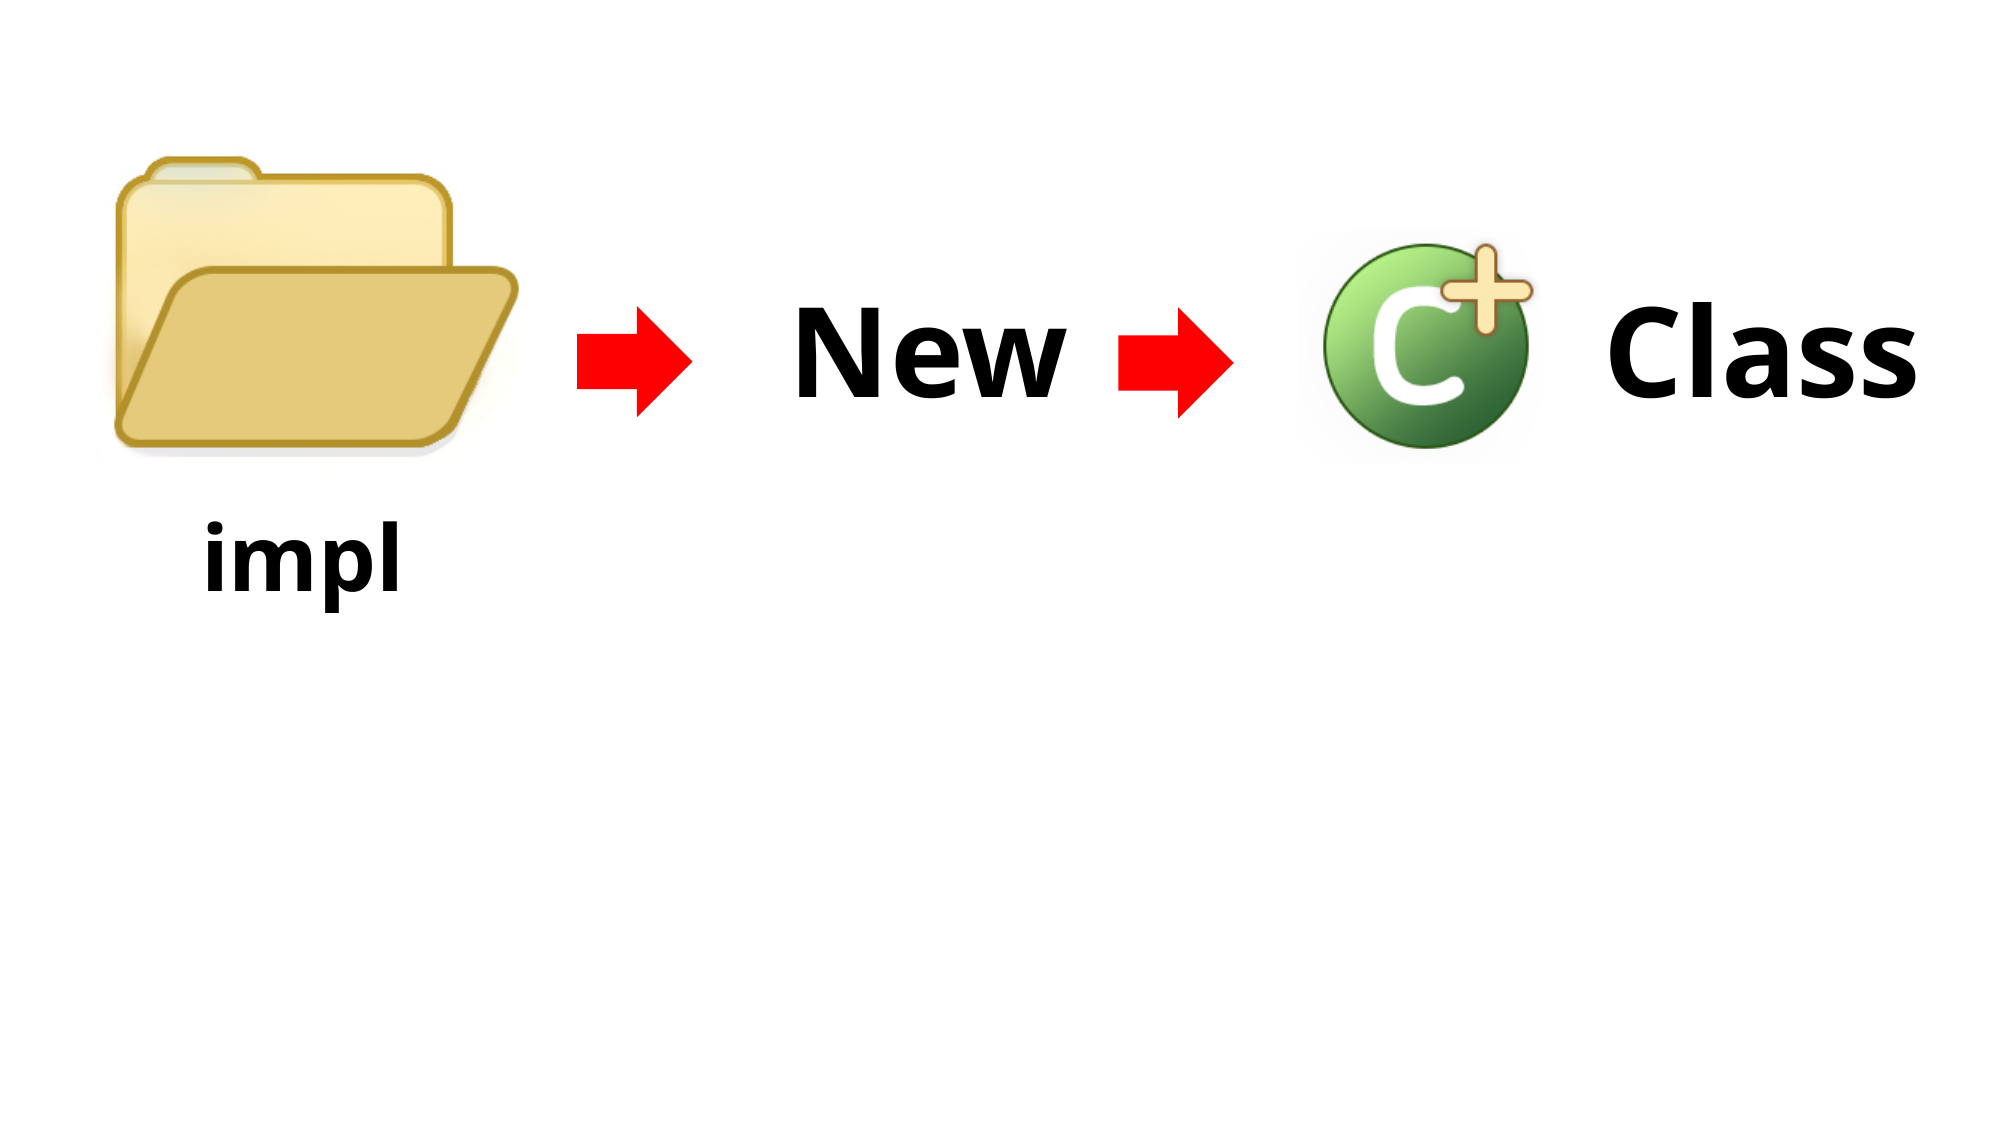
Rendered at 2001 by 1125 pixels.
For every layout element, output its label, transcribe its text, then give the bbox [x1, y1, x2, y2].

text_box [1118, 307, 1234, 419]
text_box New [724, 256, 1133, 440]
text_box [1298, 229, 1967, 464]
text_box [69, 33, 573, 646]
text_box [577, 306, 693, 418]
